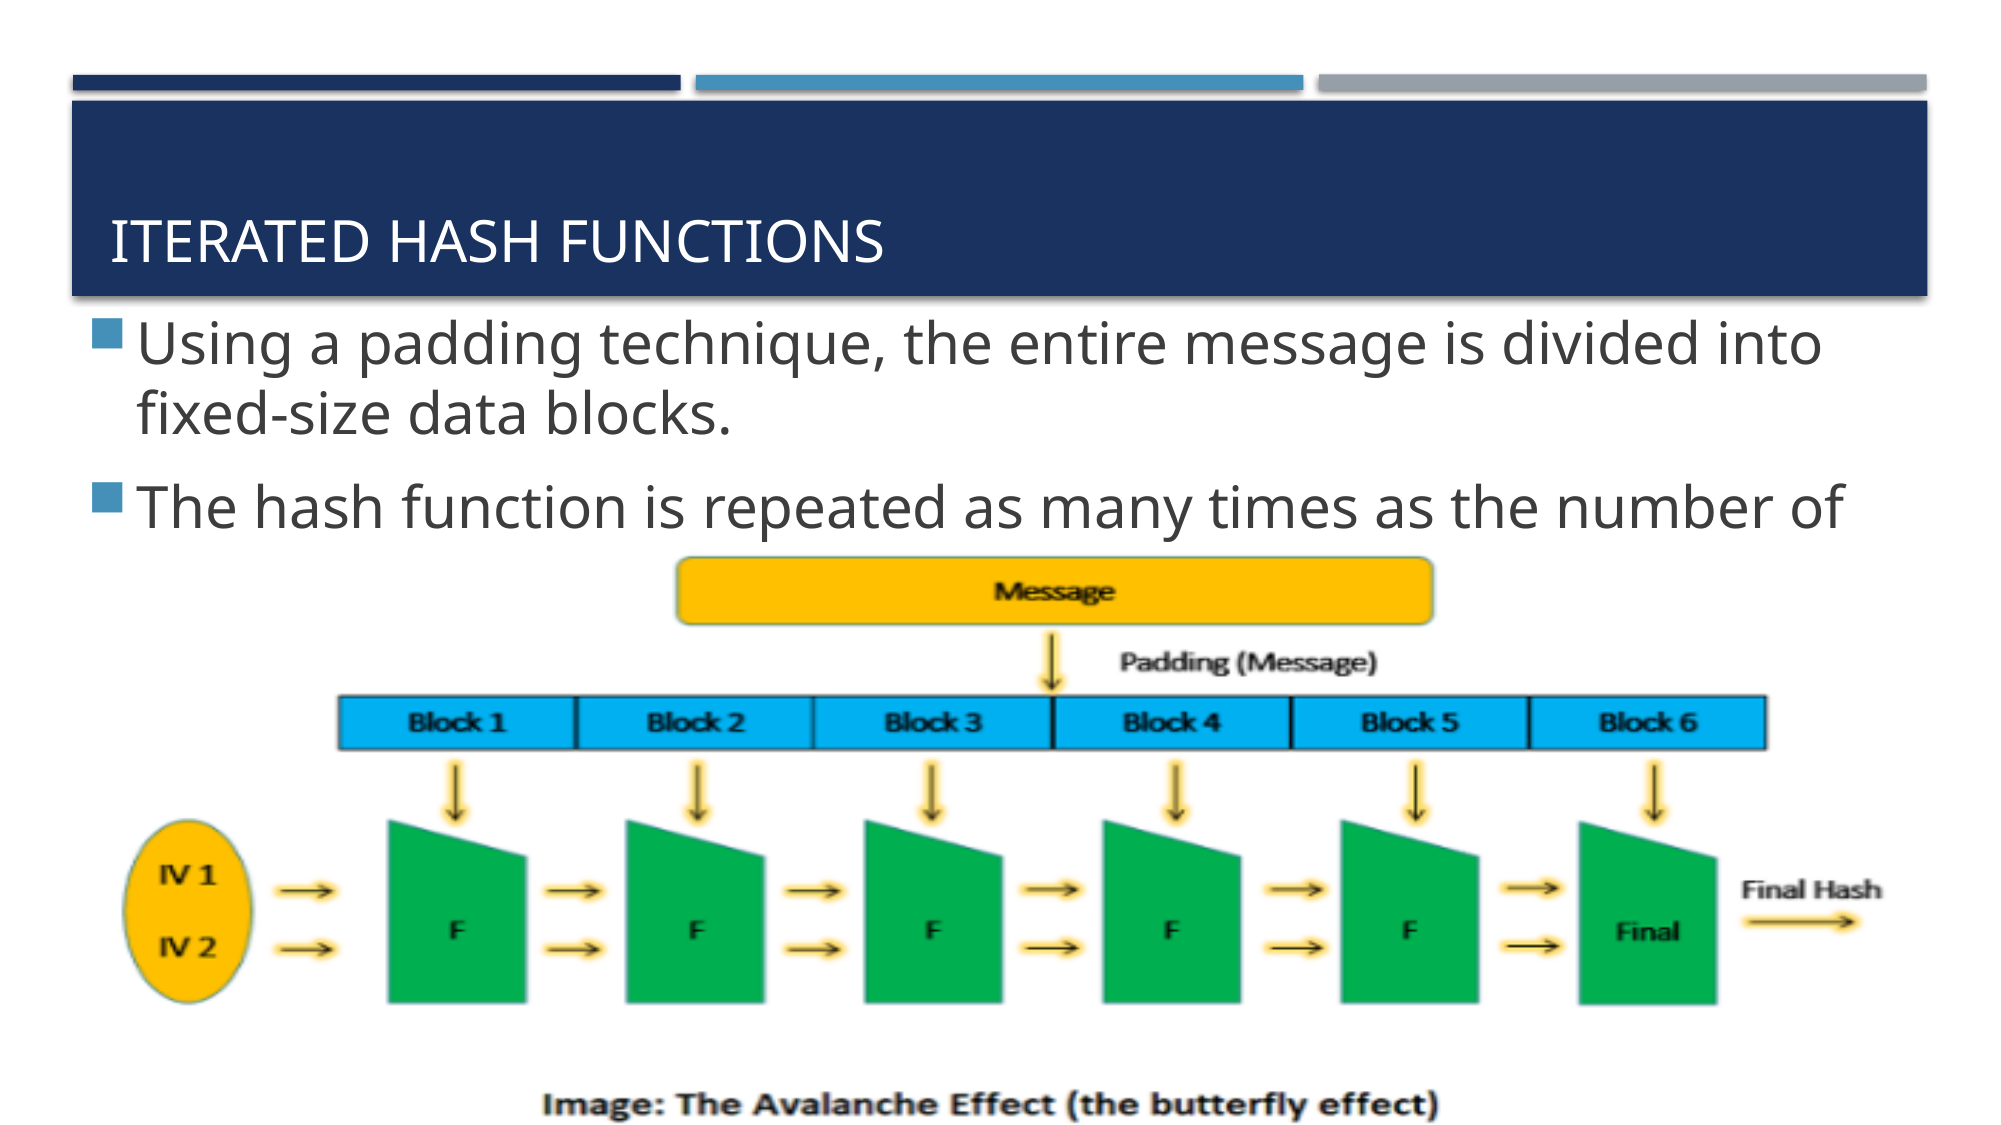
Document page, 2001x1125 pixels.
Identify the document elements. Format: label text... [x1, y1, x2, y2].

picture [50, 548, 1928, 1125]
title Iterated hash functions [95, 115, 1905, 282]
list Using a padding technique, the entire message is divided into fixed-size data blocks. The hash function is repeated as many times as the number of data blocks. [71, 298, 1976, 1021]
